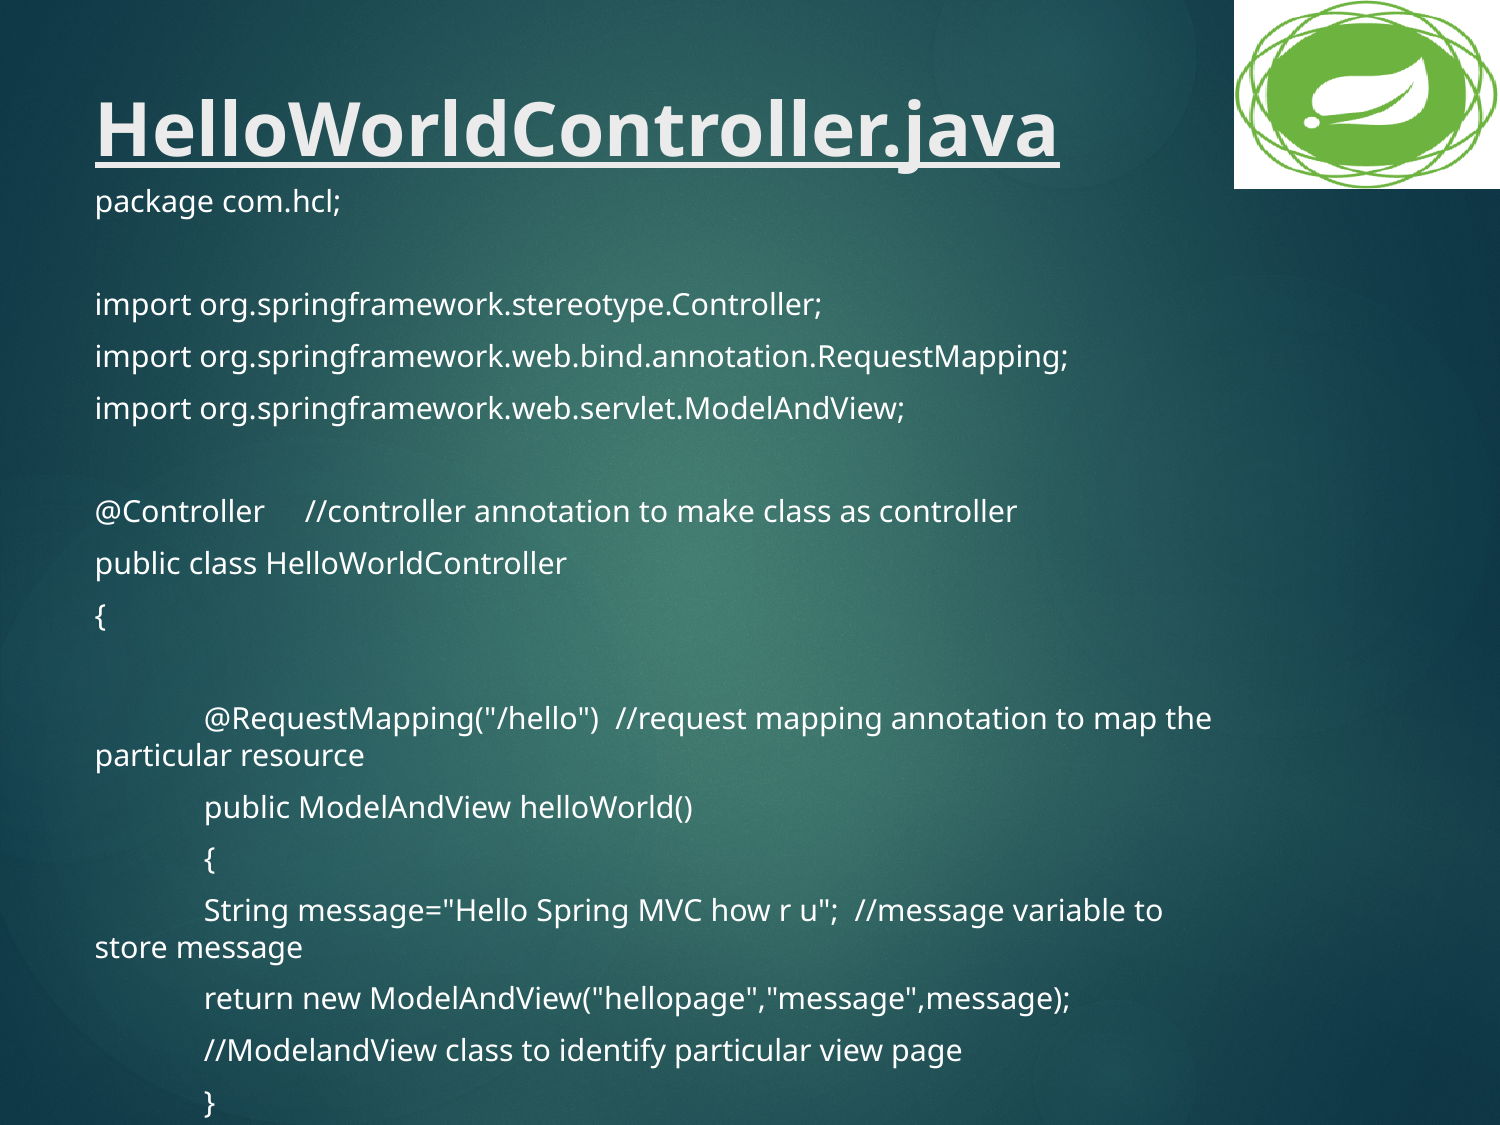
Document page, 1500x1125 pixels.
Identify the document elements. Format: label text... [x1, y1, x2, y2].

picture [1234, 0, 1500, 189]
title HelloWorldController.java [79, 74, 1228, 174]
list package com.hcl; import org.springframework.stereotype.Controller; import org.springframework.web.bind.annotation.RequestMapping; import org.springframework.web.servlet.ModelAndView; @Controller //controller annotation to make class as controller public class HelloWorldController { @RequestMapping("/hello") //request mapping annotation to map the particular resource public ModelAndView helloWorld() { String message="Hello Spring MVC how r u"; //message variable to store message return new ModelAndView("hellopage","message",message); //ModelandView class to identify particular view page } } [79, 174, 1237, 1125]
